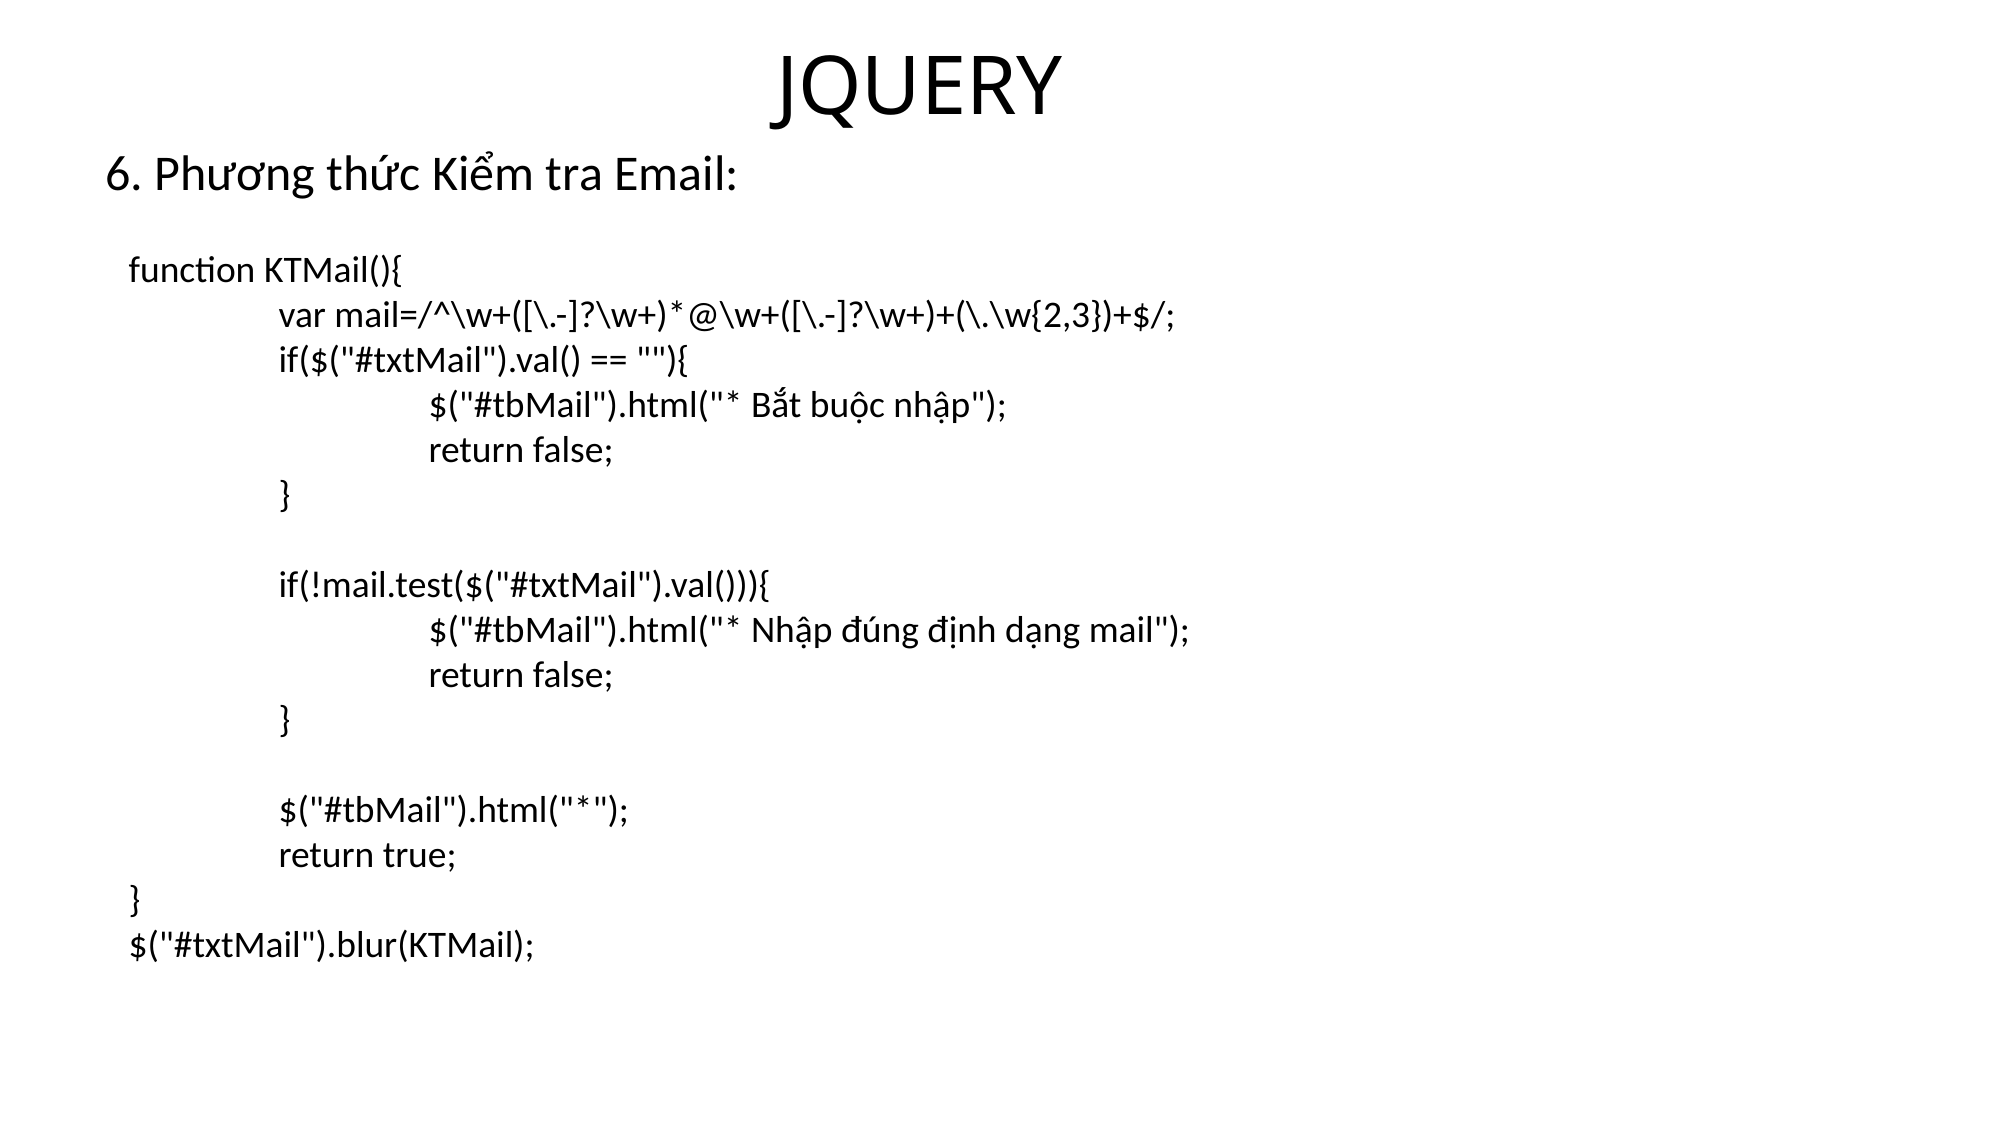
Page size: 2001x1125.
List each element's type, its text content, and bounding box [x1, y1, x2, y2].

text_box function KTMail(){ var mail=/^\w+([\.-]?\w+)*@\w+([\.-]?\w+)+(\.\w{2,3})+$/; if($("#txtMail").val() == ""){ $("#tbMail").html("* Bắt buộc nhập"); return false; } if(!mail.test($("#txtMail").val())){ $("#tbMail").html("* Nhập đúng định dạng mail"); return false; } $("#tbMail").html("*"); return true; } $("#txtMail").blur(KTMail); [113, 237, 1919, 973]
subtitle 6. Phương thức Kiểm tra Email: [90, 139, 1919, 243]
title JQUERY [169, 36, 1670, 139]
